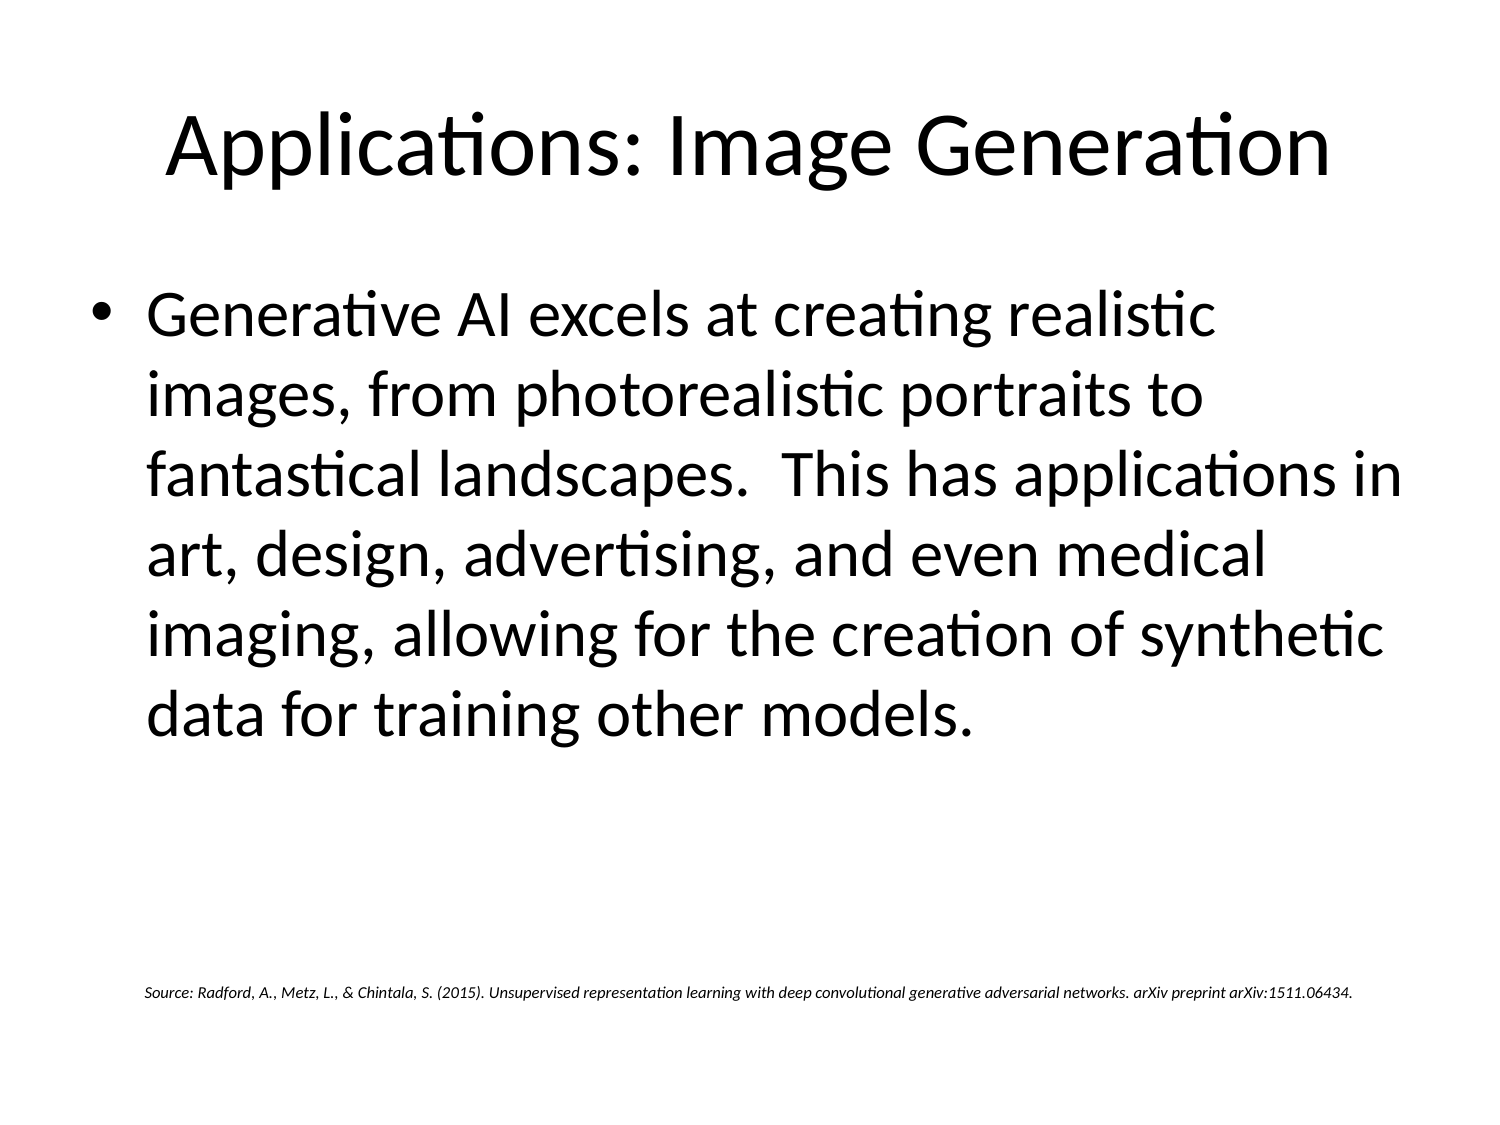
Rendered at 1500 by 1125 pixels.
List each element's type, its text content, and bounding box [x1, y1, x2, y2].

text_box Source: Radford, A., Metz, L., & Chintala, S. (2015). Unsupervised representation learning with deep convolutional generative adversarial networks. arXiv preprint arXiv:1511.06434. [129, 974, 1371, 1010]
list Generative AI excels at creating realistic images, from photorealistic portraits to fantastical landscapes. This has applications in art, design, advertising, and even medical imaging, allowing for the creation of synthetic data for training other models. [75, 262, 1425, 1005]
title Applications: Image Generation [75, 45, 1425, 233]
